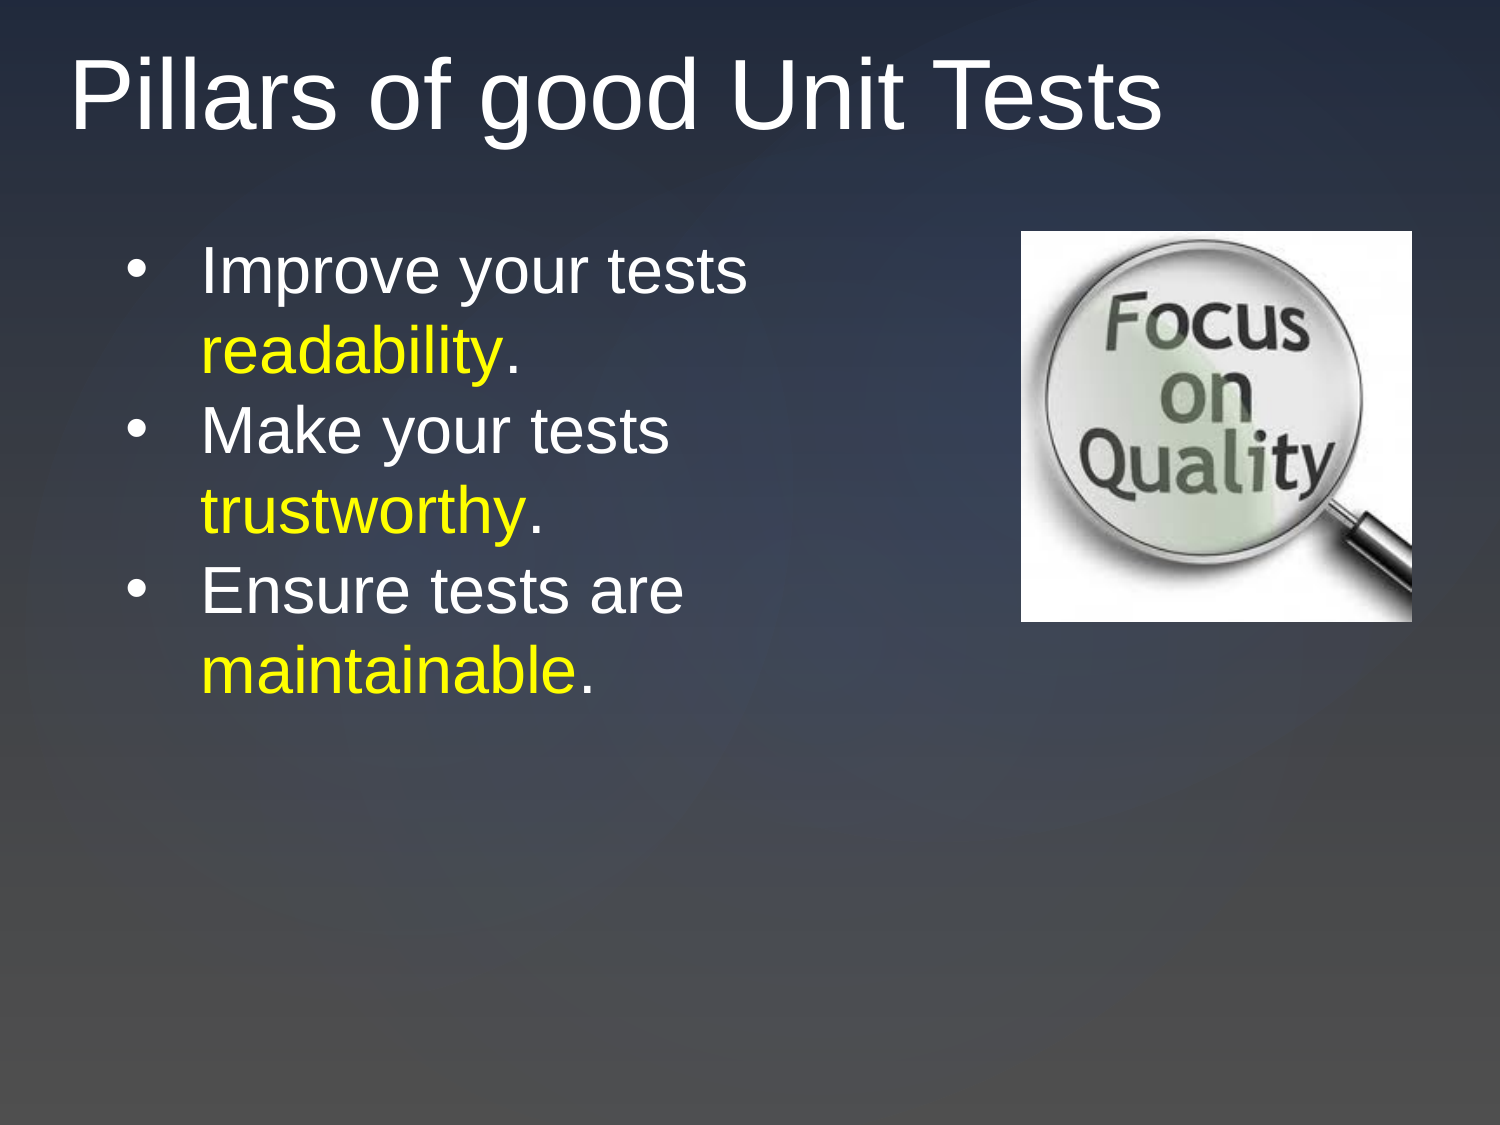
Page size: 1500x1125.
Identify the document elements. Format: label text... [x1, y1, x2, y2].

picture [1021, 231, 1413, 623]
title Pillars of good Unit Tests [53, 7, 1291, 158]
text_box Improve your tests readability. Make your tests trustworthy. Ensure tests are maintainable. [99, 219, 987, 715]
text_box [64, 160, 1377, 917]
